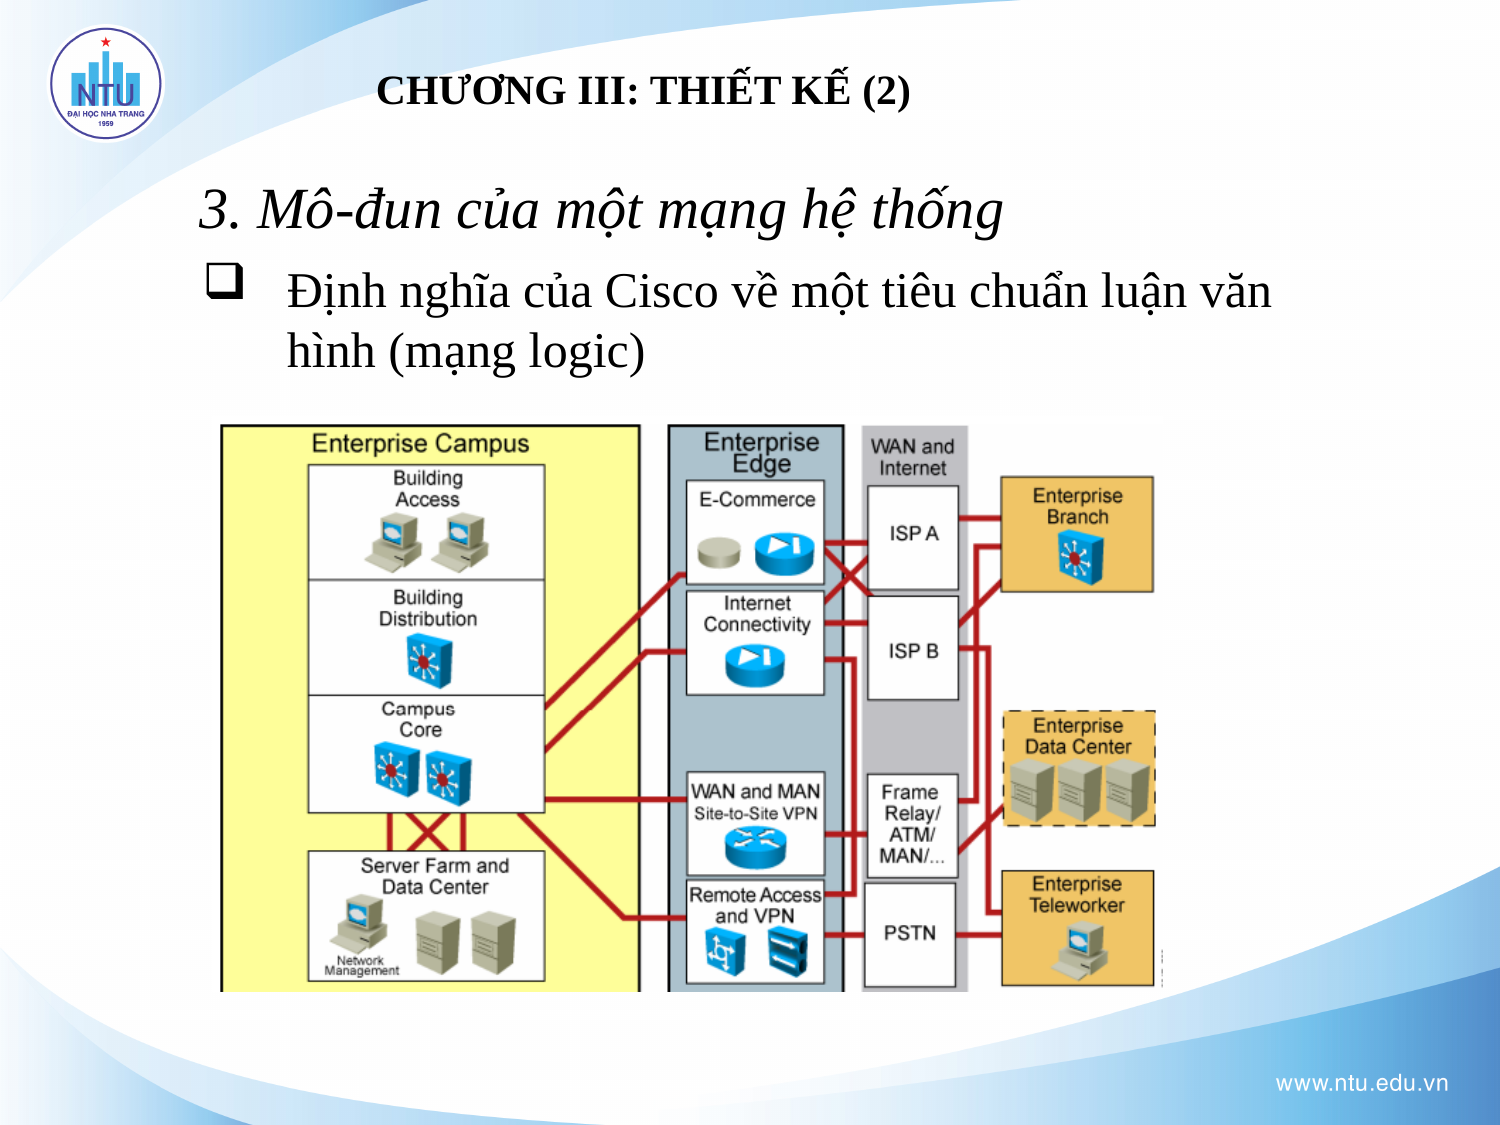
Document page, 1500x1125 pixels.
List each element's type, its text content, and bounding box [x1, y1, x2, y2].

picture [0, 0, 1500, 1125]
title CHƯƠNG III: THIẾT KẾ (2) [187, 37, 1100, 138]
text_box 3. Mô-đun của một mạng hệ thống [184, 162, 1472, 248]
text_box Định nghĩa của Cisco về một tiêu chuẩn luận văn hình (mạng logic) [187, 249, 1313, 385]
